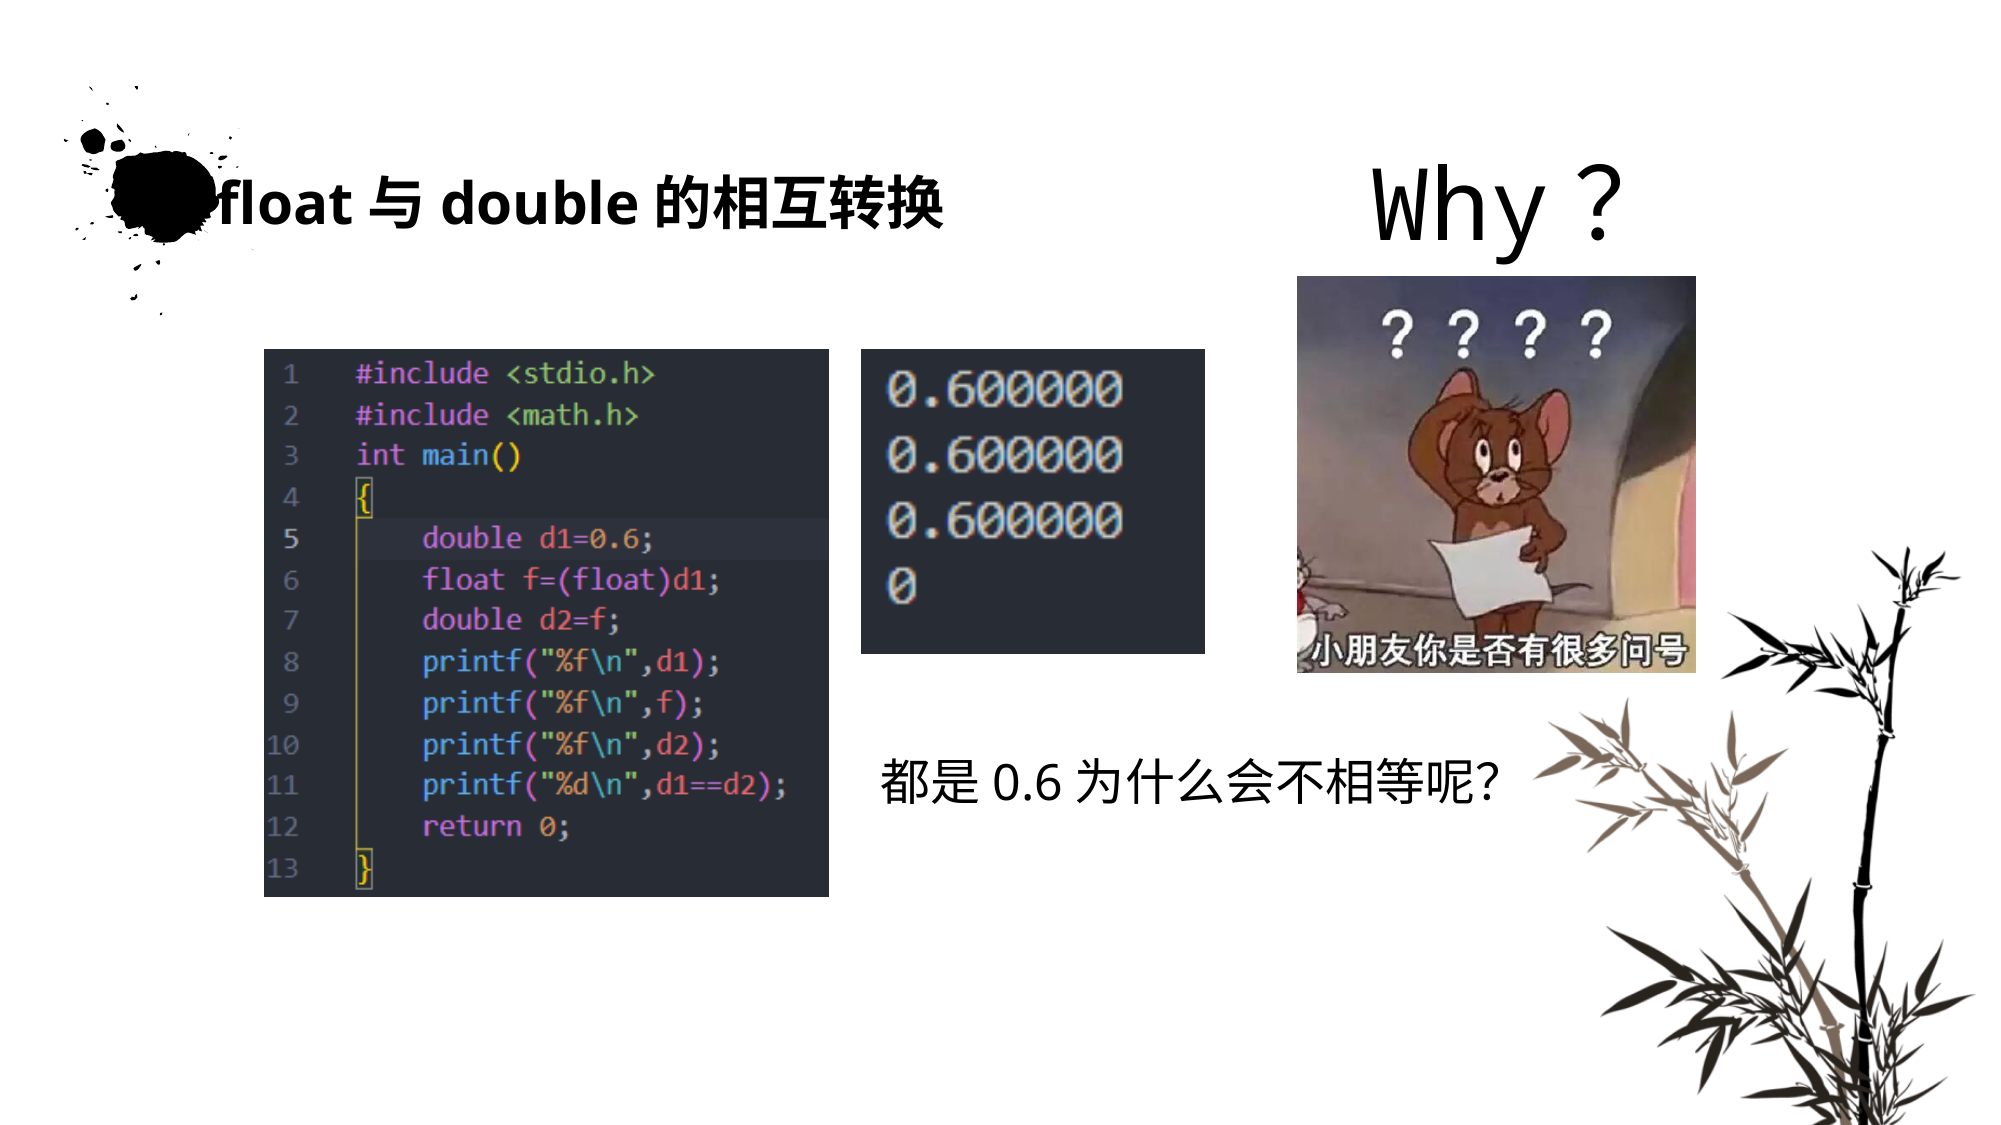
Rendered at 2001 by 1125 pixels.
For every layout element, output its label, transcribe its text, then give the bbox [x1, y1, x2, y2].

picture [264, 349, 829, 897]
picture [1297, 276, 1976, 1125]
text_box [62, 86, 961, 316]
text_box 都是0.6为什么会不相等呢？ [865, 742, 1532, 818]
picture [861, 349, 1205, 654]
text_box Why？ [1355, 132, 1754, 268]
